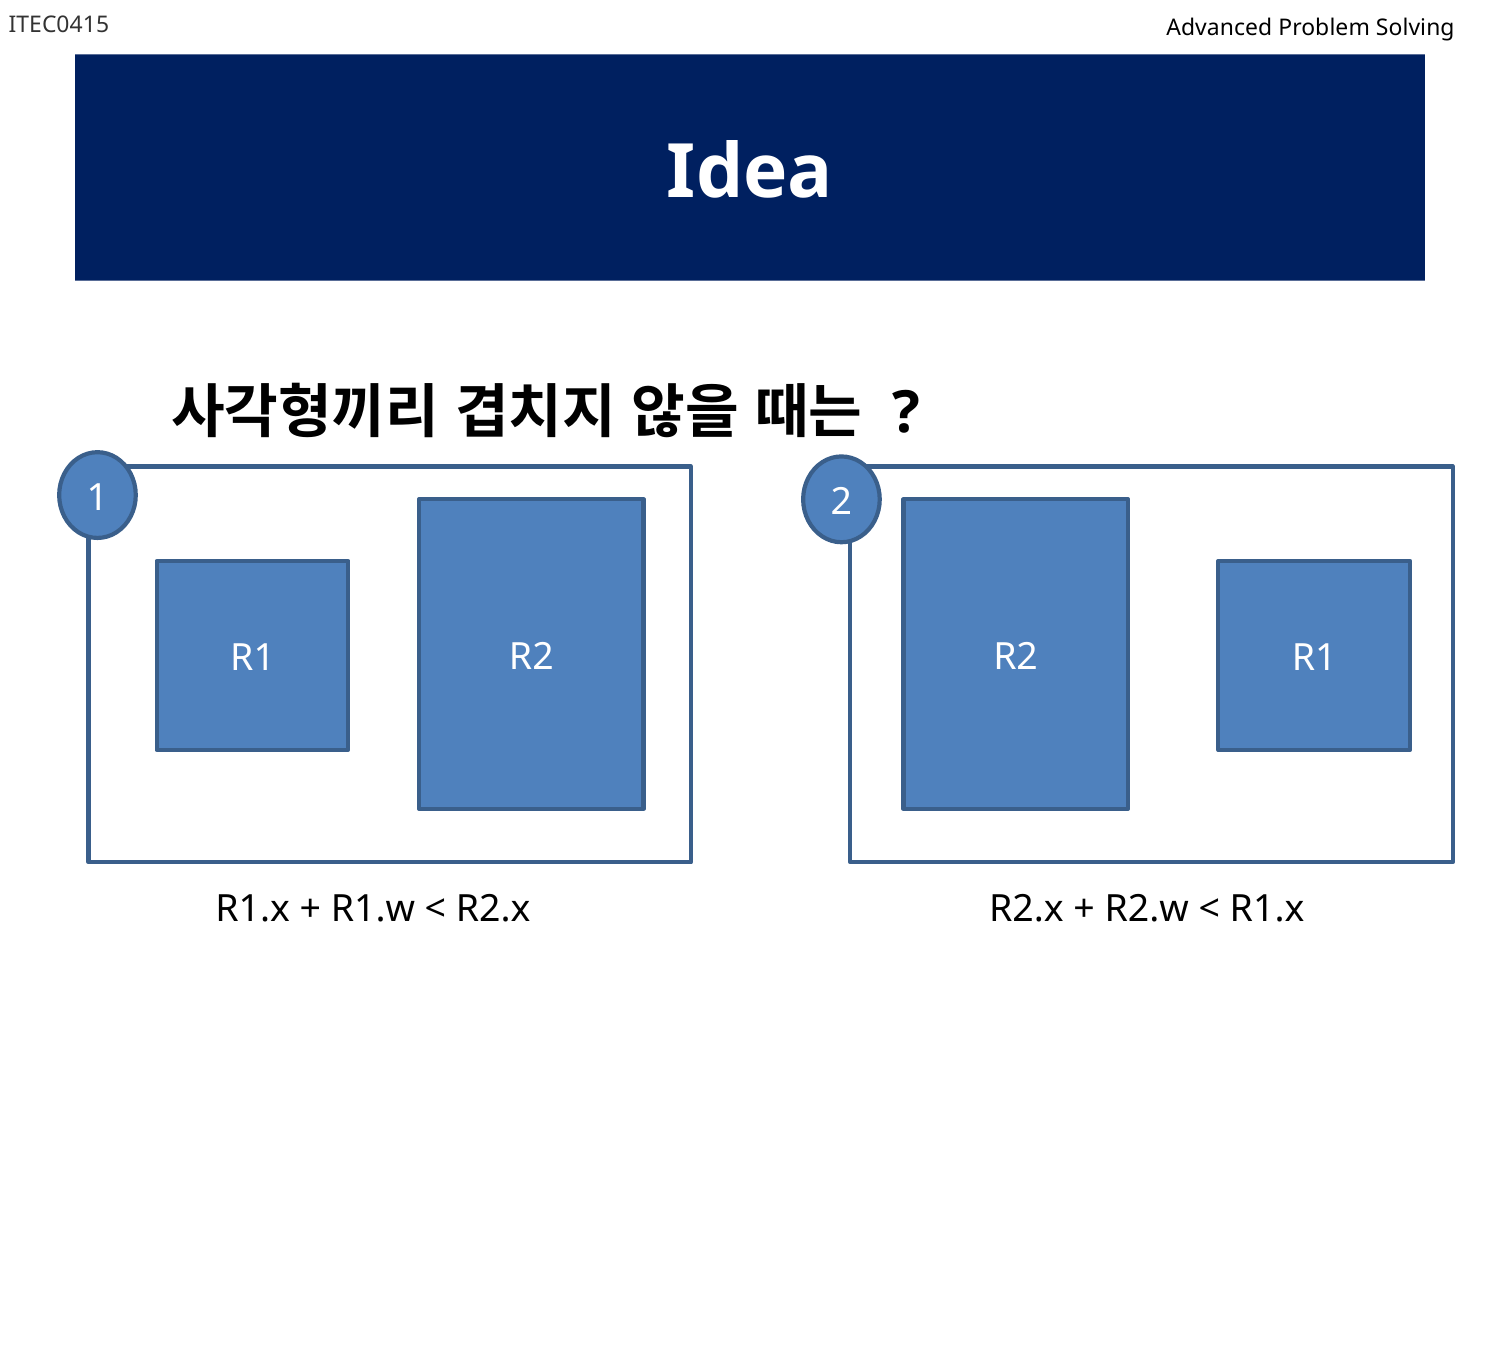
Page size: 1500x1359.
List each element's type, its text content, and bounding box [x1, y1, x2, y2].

text_box 사각형끼리 겹치지 않을 때는 ? [156, 366, 1315, 452]
text_box [848, 464, 1455, 864]
text_box 1 [57, 450, 138, 541]
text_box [0, 1, 1500, 49]
text_box R1.x + R1.w < R2.x [200, 876, 597, 937]
text_box [86, 464, 693, 864]
text_box R2.x + R2.w < R1.x [974, 876, 1371, 937]
text_box 2 [801, 454, 882, 545]
title Idea [75, 60, 1425, 281]
